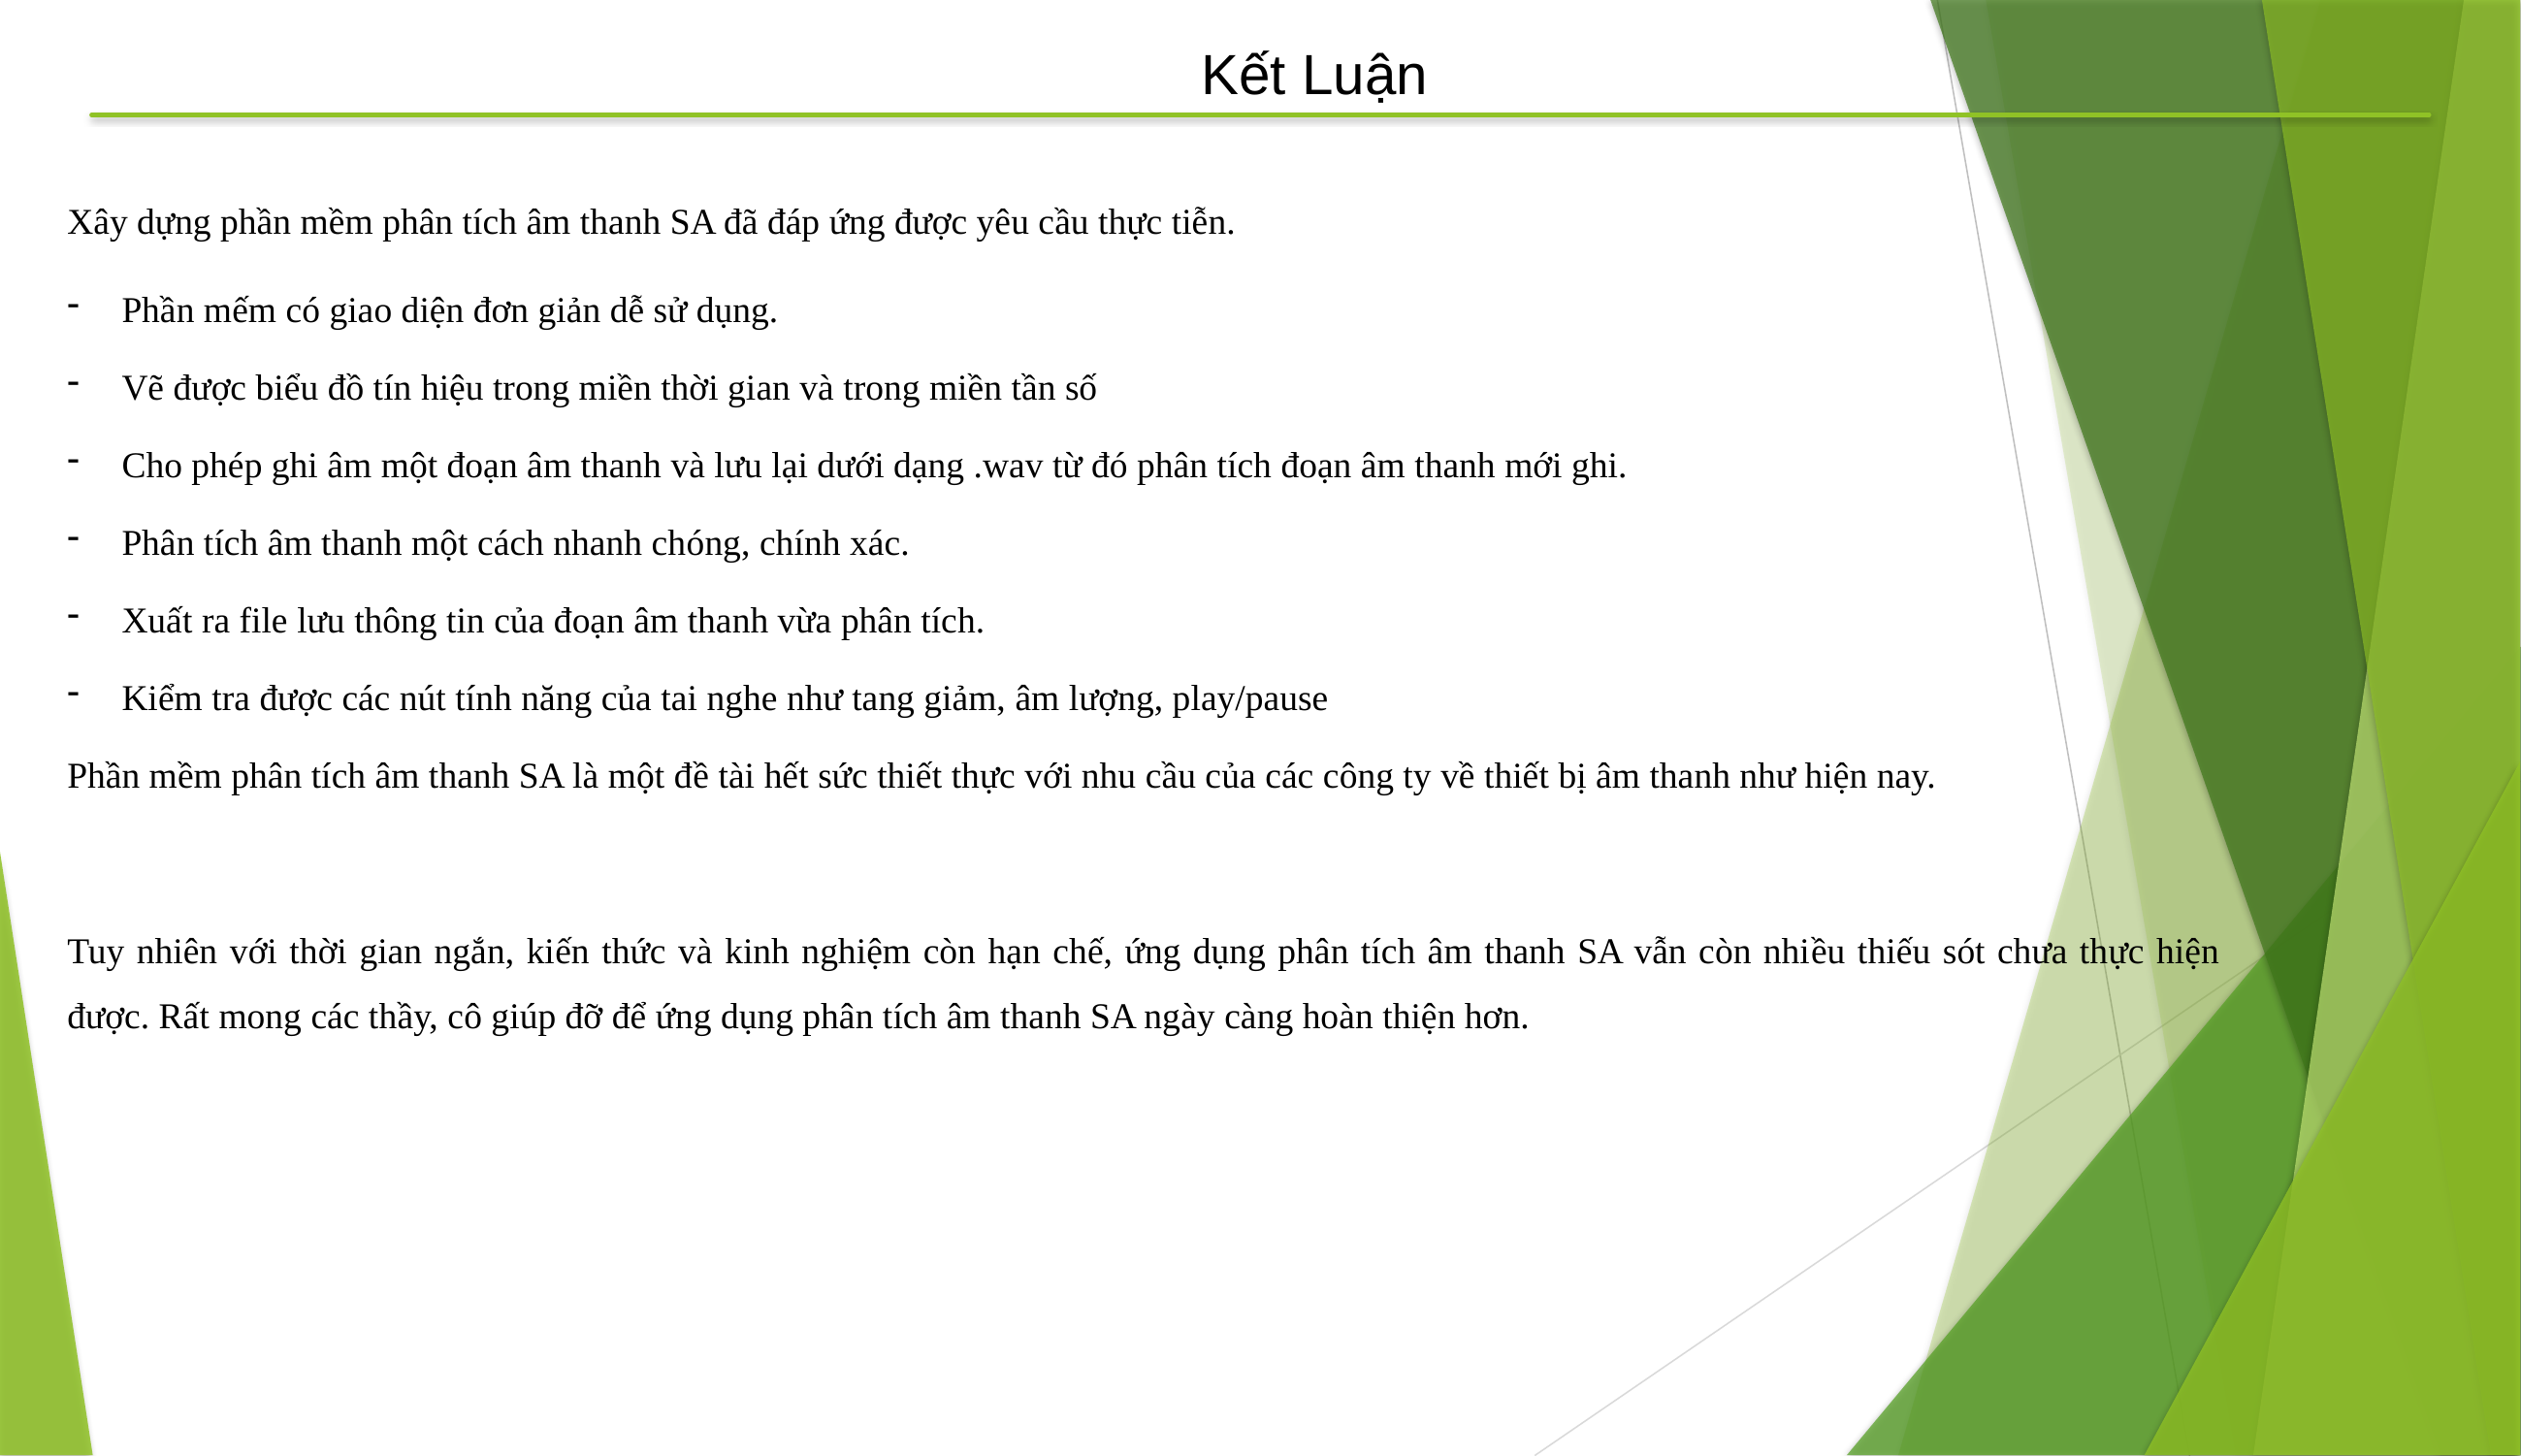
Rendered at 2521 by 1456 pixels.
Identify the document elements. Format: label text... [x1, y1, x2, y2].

text_box Kết Luận [1154, 31, 1475, 112]
text_box Xây dựng phần mềm phân tích âm thanh SA đã đáp ứng được yêu cầu thực tiễn. Phần mếm có giao diện đơn giản dễ sử dụng. Vẽ được biểu đồ tín hiệu trong miền thời gian và trong miền tần số Cho phép ghi âm một đoạn âm thanh và lưu lại dưới dạng .wav từ đó phân tích đoạn âm thanh mới ghi. Phân tích âm thanh một cách nhanh chóng, chính xác. Xuất ra file lưu thông tin của đoạn âm thanh vừa phân tích. Kiểm tra được các nút tính năng của tai nghe như tang giảm, âm lượng, play/pause Phần mềm phân tích âm thanh SA là một đề tài hết sức thiết thực với nhu cầu của các công ty về thiết bị âm thanh như hiện nay. Tuy nhiên với thời gian ngắn, kiến thức và kinh nghiệm còn hạn chế, ứng dụng phân tích âm thanh SA vẫn còn nhiều thiếu sót chưa thực hiện được. Rất mong các thầy, cô giúp đỡ để ứng dụng phân tích âm thanh SA ngày càng hoàn thiện hơn. [52, 169, 2234, 1131]
